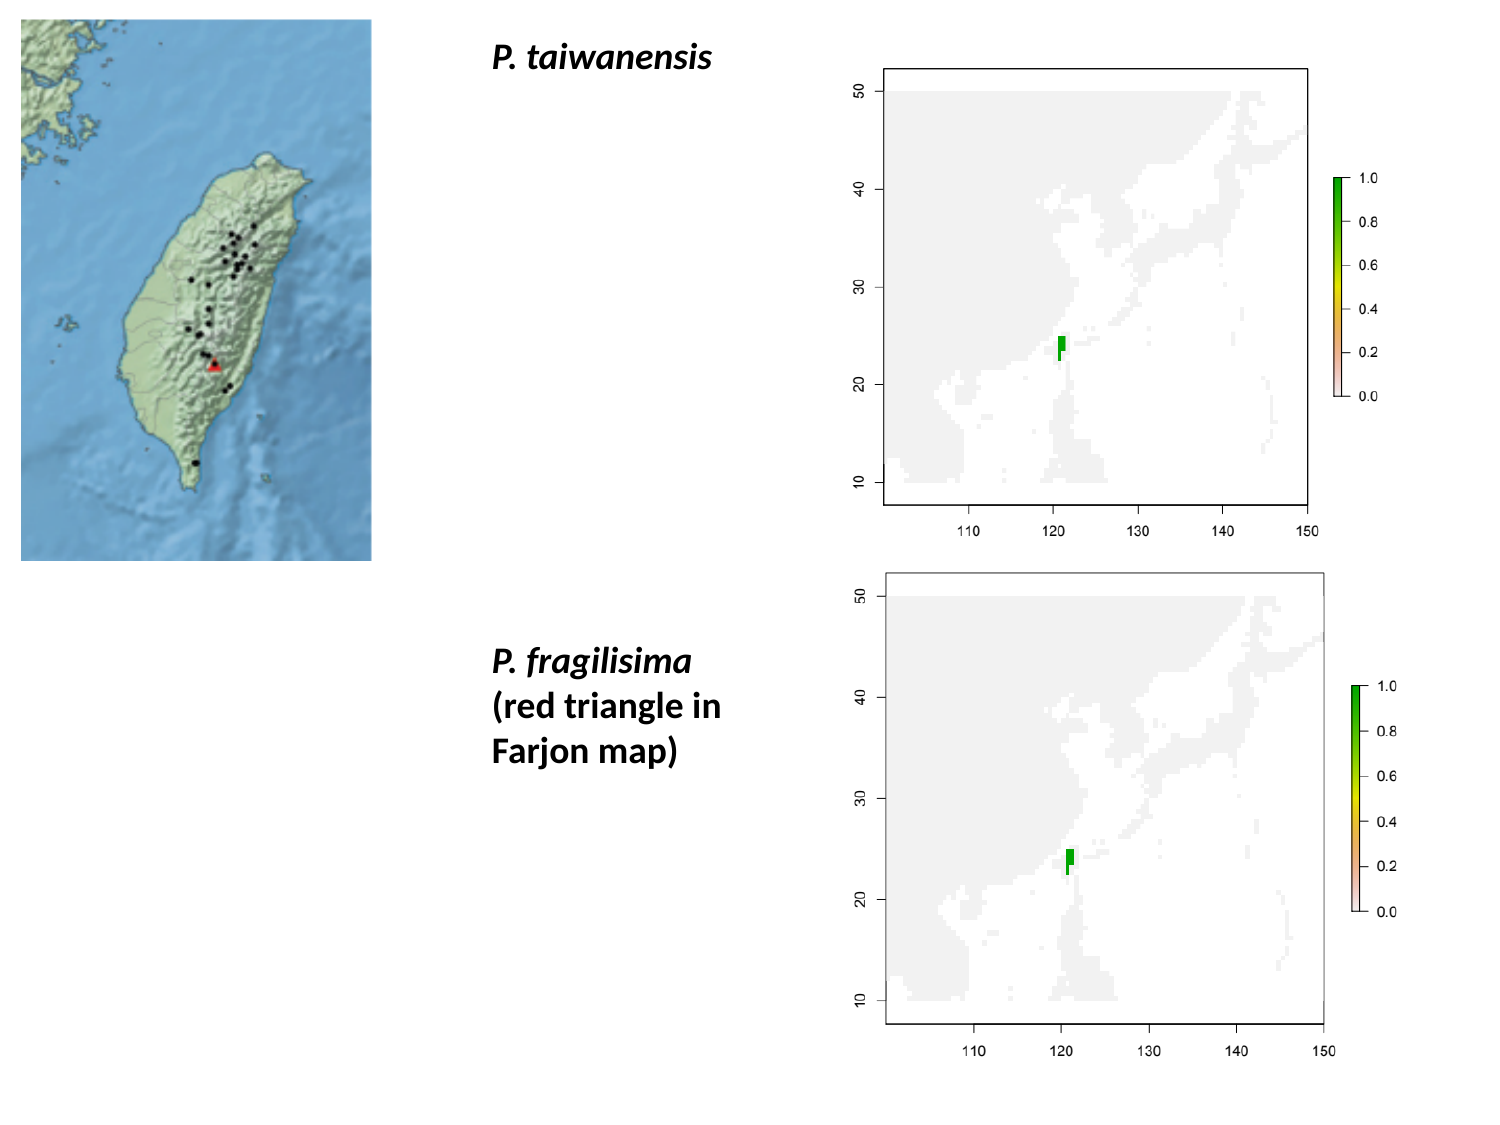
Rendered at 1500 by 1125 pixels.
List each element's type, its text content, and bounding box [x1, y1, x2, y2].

picture [21, 18, 375, 561]
text_box P. taiwanensis [477, 24, 784, 85]
text_box P. fragilisima (red triangle in Farjon map) [477, 628, 753, 779]
picture [814, 0, 1425, 1112]
